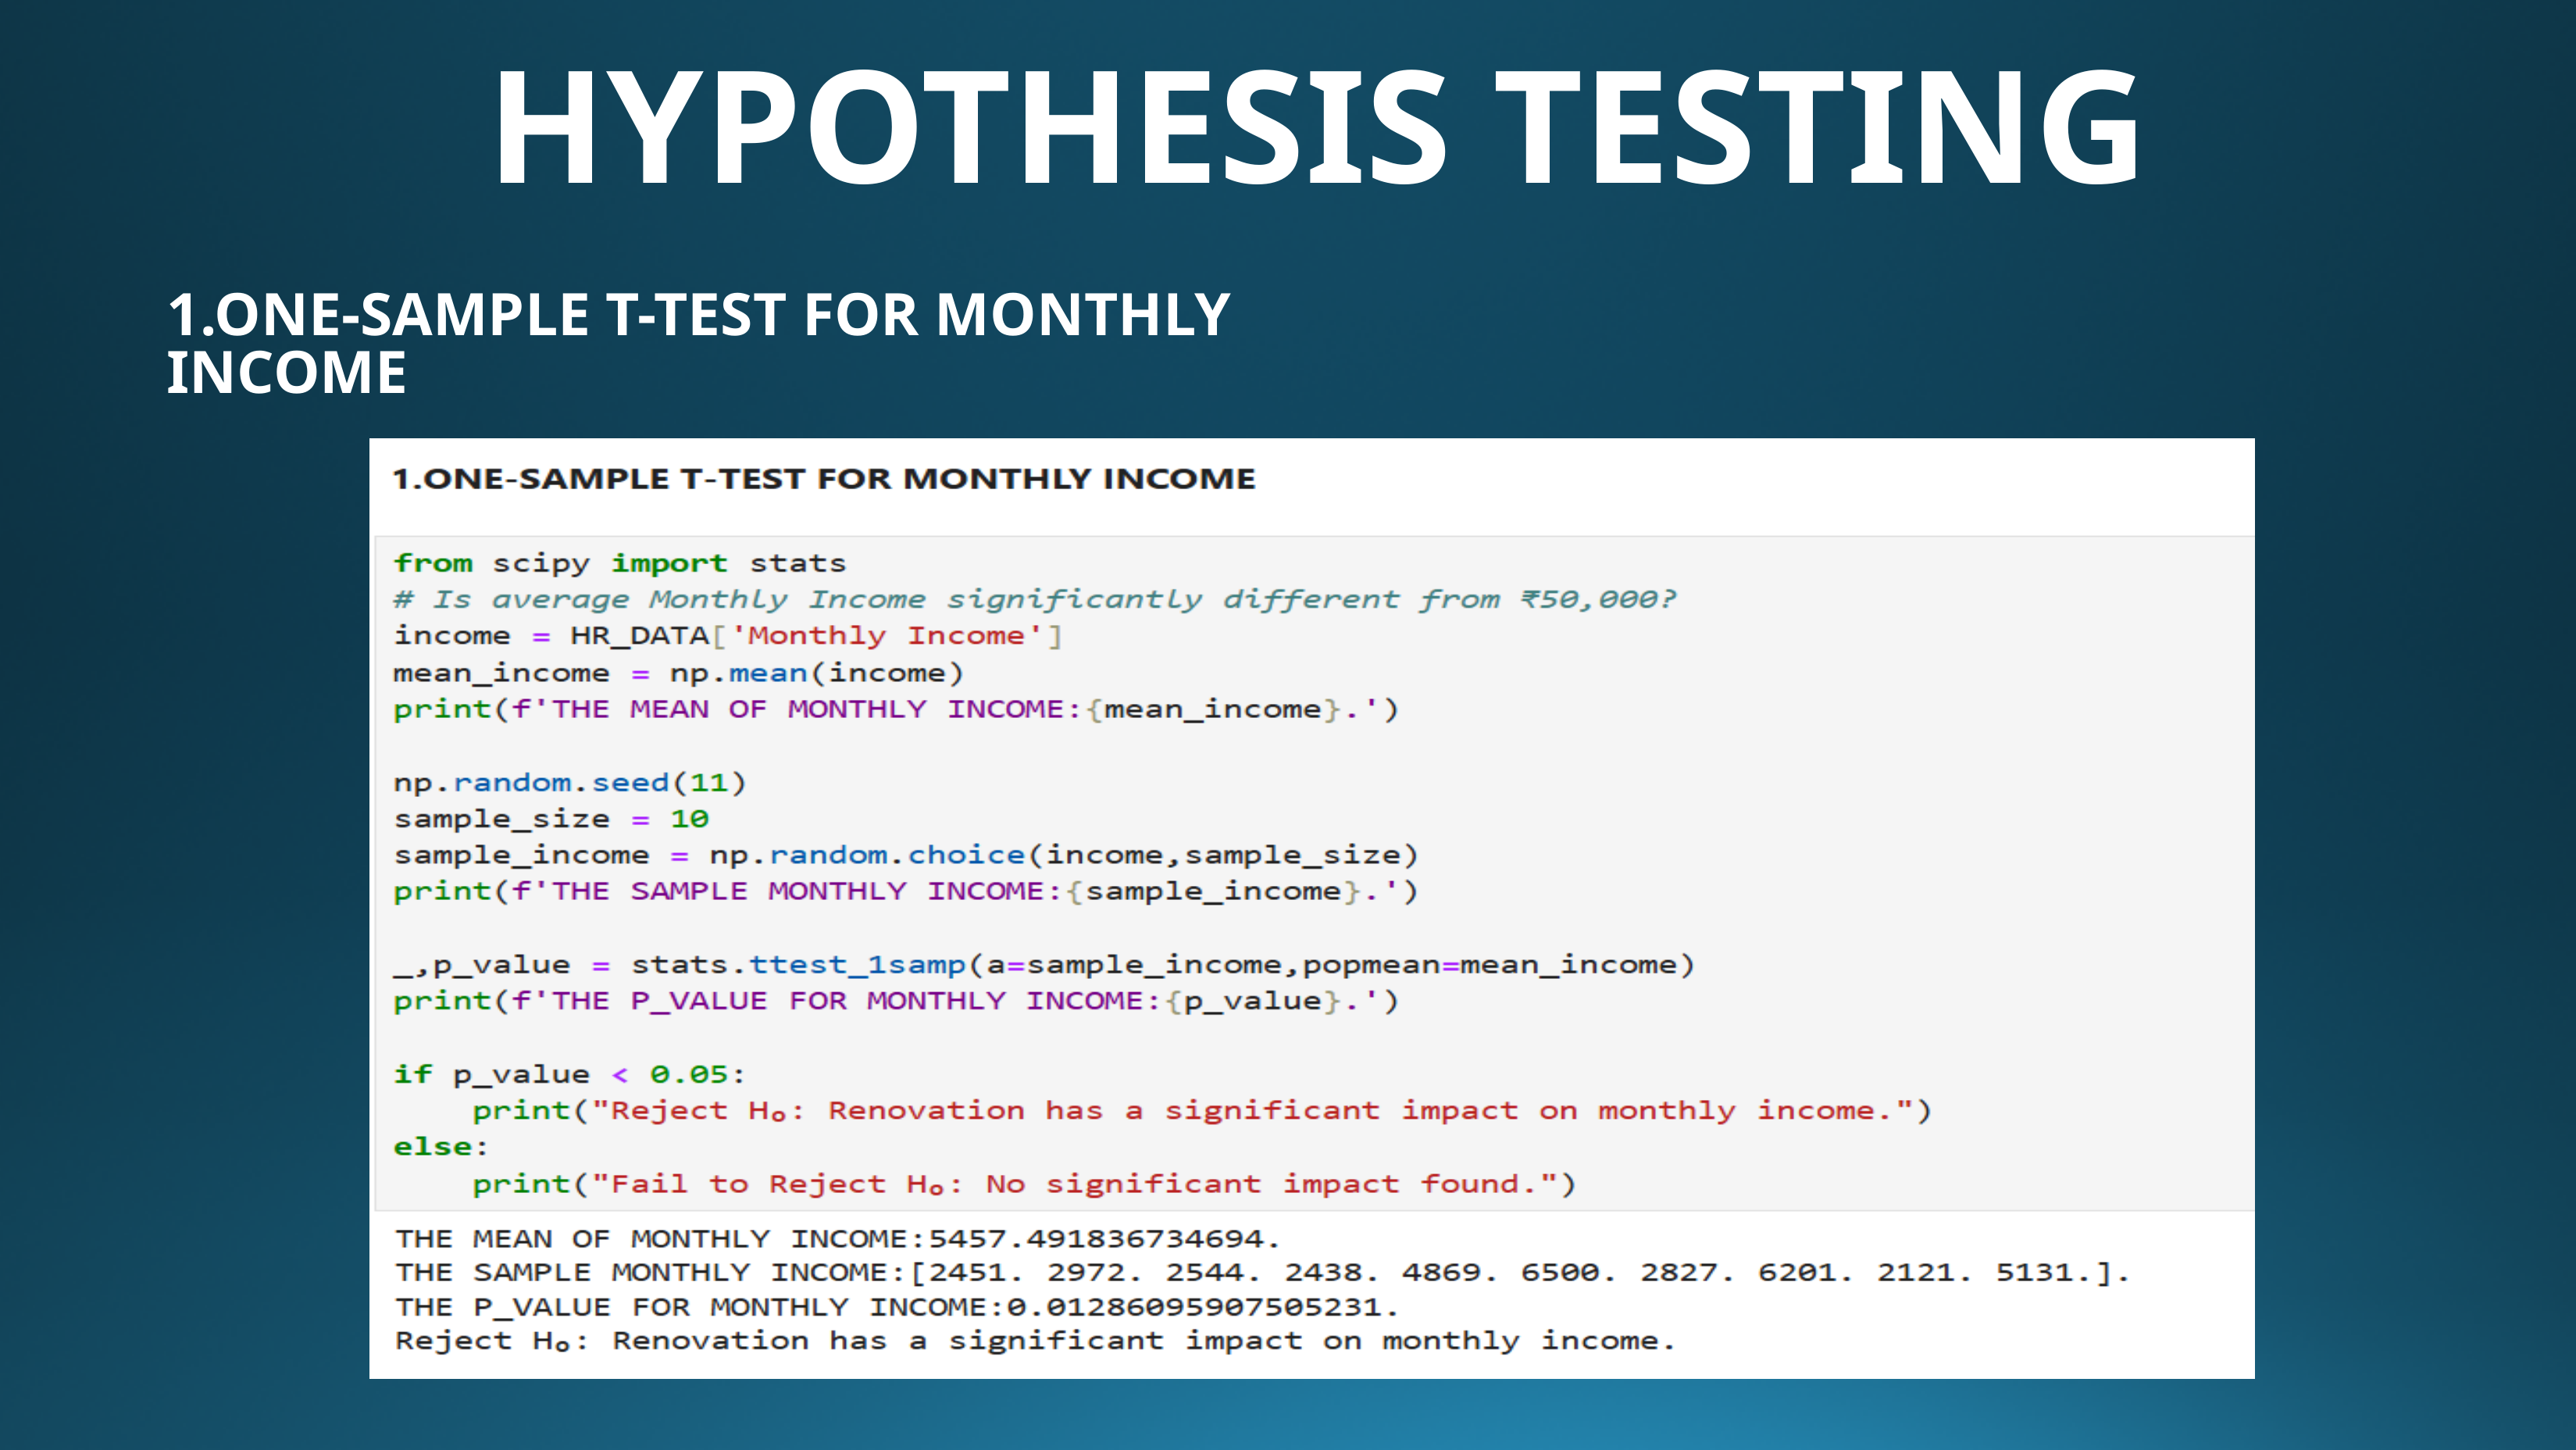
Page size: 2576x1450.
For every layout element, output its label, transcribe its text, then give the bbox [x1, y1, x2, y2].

text_box HYPOTHESIS TESTING [438, 21, 2196, 221]
text_box 1.ONE-SAMPLE T-TEST FOR MONTHLY INCOME [155, 284, 1376, 411]
picture [0, 0, 2576, 1450]
